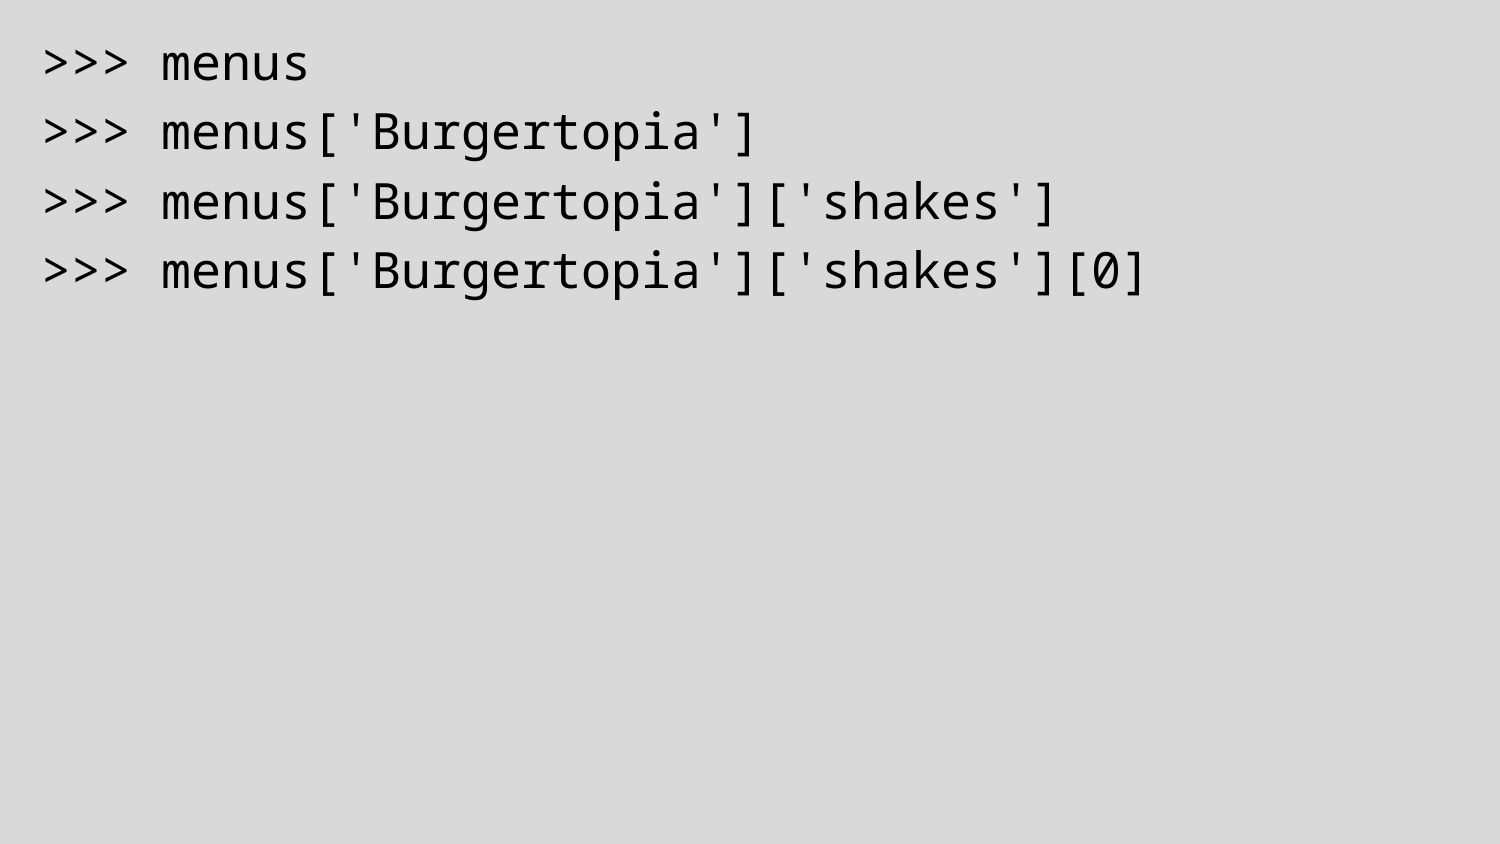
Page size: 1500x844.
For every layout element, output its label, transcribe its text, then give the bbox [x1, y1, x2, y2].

list >>> menus >>> menus['Burgertopia'] >>> menus['Burgertopia']['shakes'] >>> menus['Burgertopia']['shakes'][0] [26, 29, 1479, 827]
